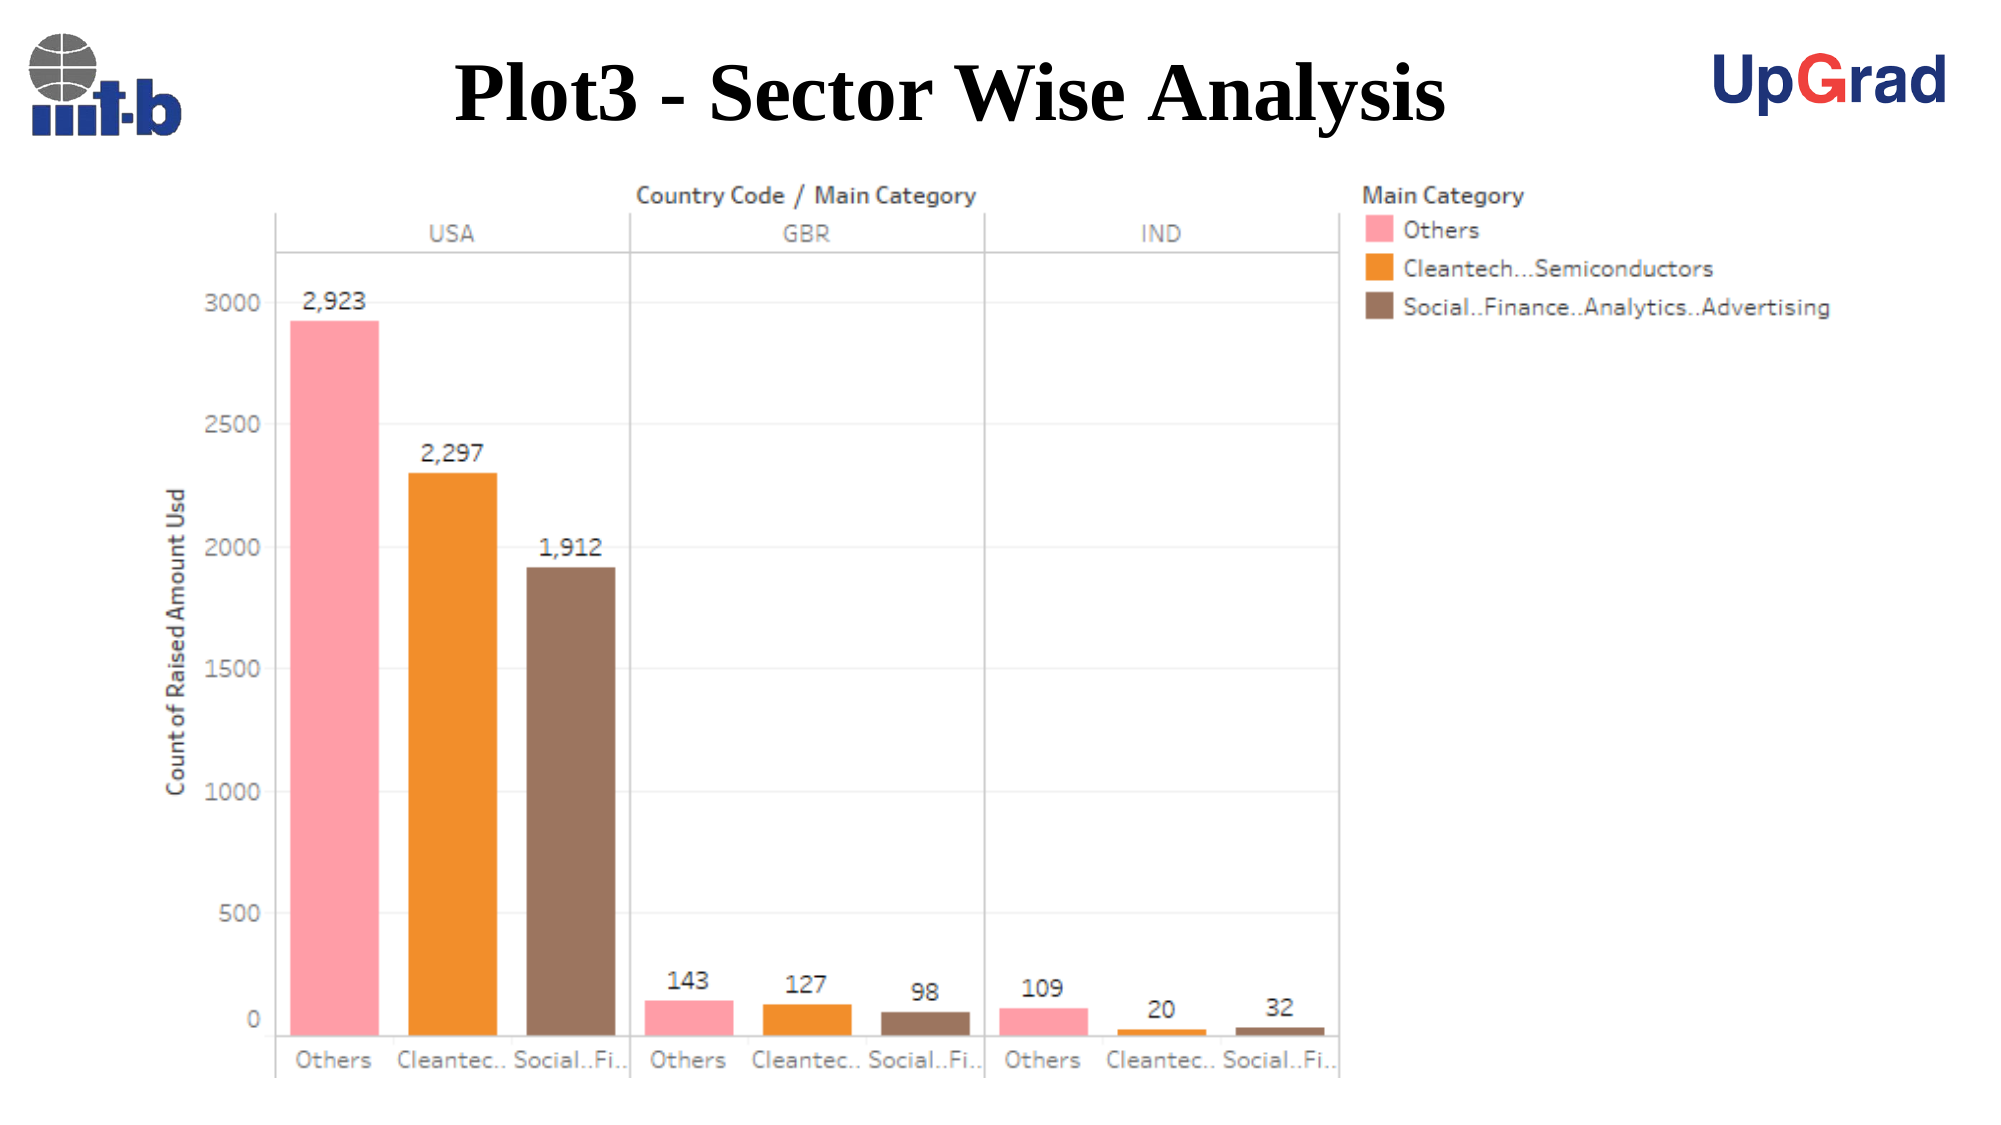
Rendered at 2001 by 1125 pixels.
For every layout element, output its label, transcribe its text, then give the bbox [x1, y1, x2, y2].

picture [0, 29, 208, 163]
picture [1714, 53, 1945, 116]
title Plot3 - Sector Wise Analysis [452, 35, 1448, 174]
picture [145, 175, 1841, 1079]
